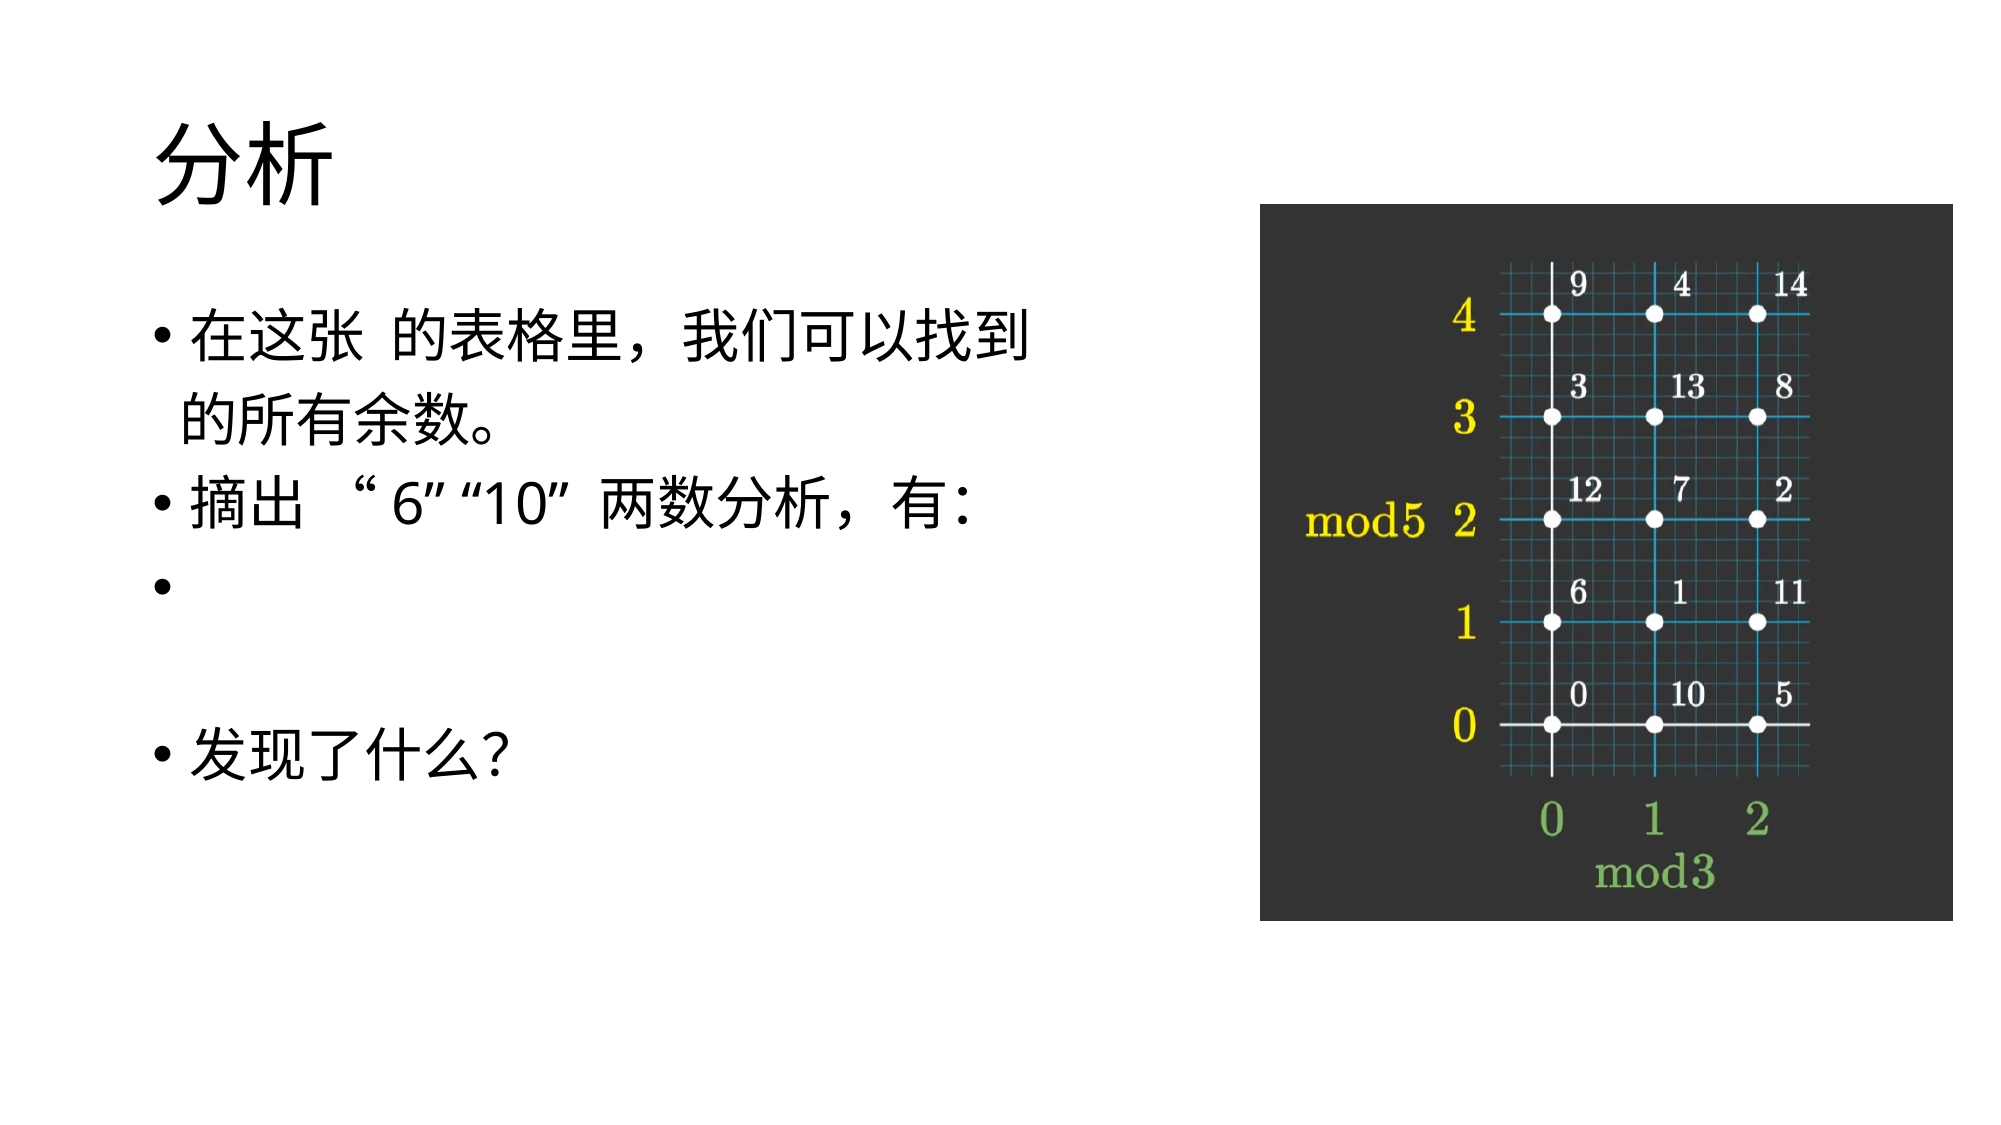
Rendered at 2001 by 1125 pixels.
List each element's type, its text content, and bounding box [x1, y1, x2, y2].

picture [1260, 204, 1953, 921]
title 分析 [137, 59, 1863, 278]
